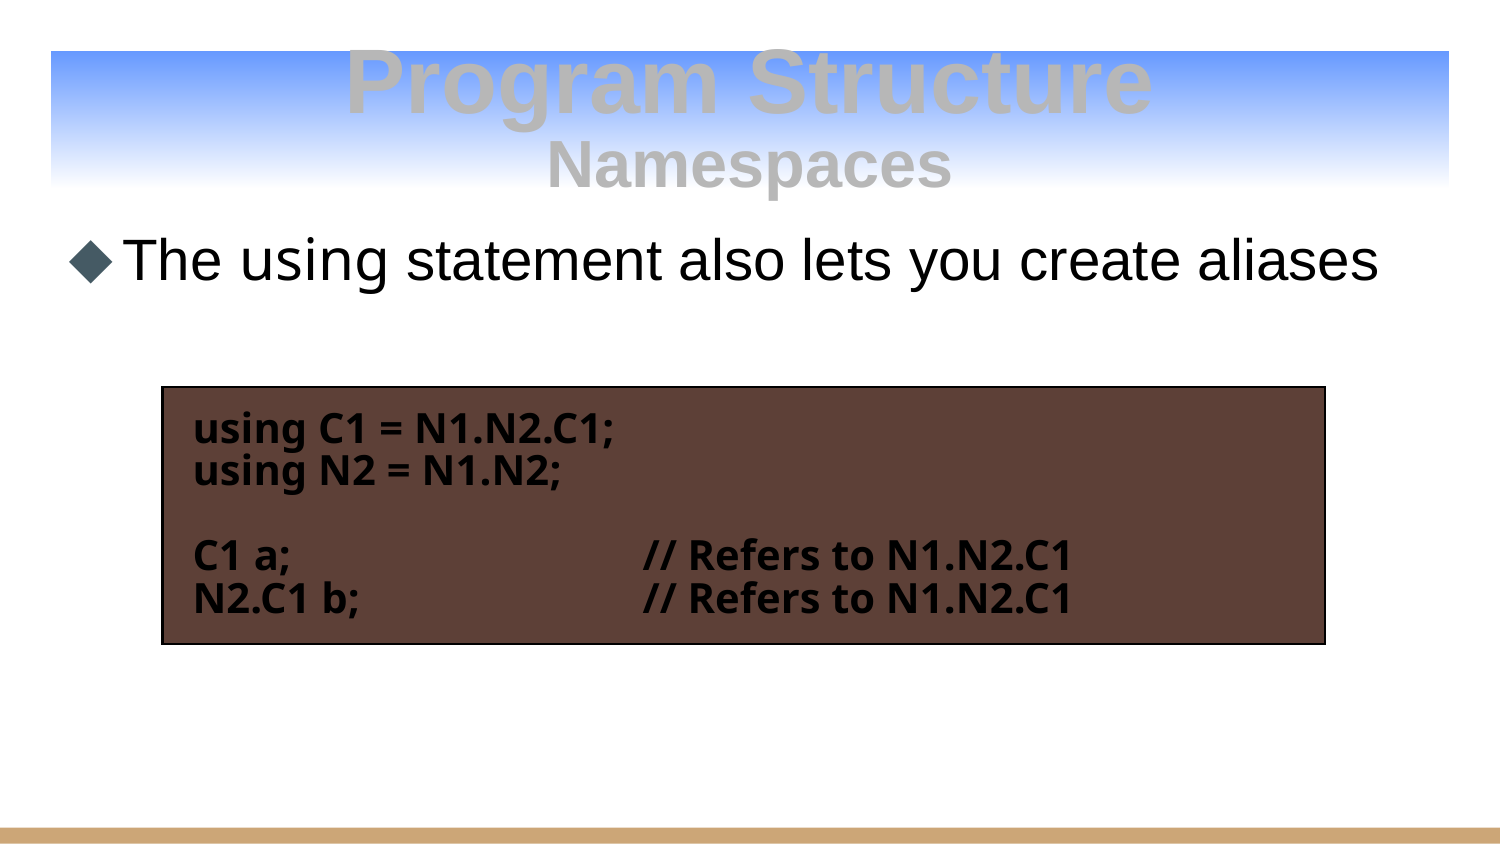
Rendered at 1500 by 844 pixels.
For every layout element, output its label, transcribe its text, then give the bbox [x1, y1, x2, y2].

title Program Structure Namespaces [51, 51, 1449, 189]
list The using statement also lets you create aliases [51, 214, 1449, 765]
text_box using C1 = N1.N2.C1; using N2 = N1.N2; C1 a; // Refers to N1.N2.C1 N2.C1 b; // Refers to N1.N2.C1 [162, 386, 1325, 645]
